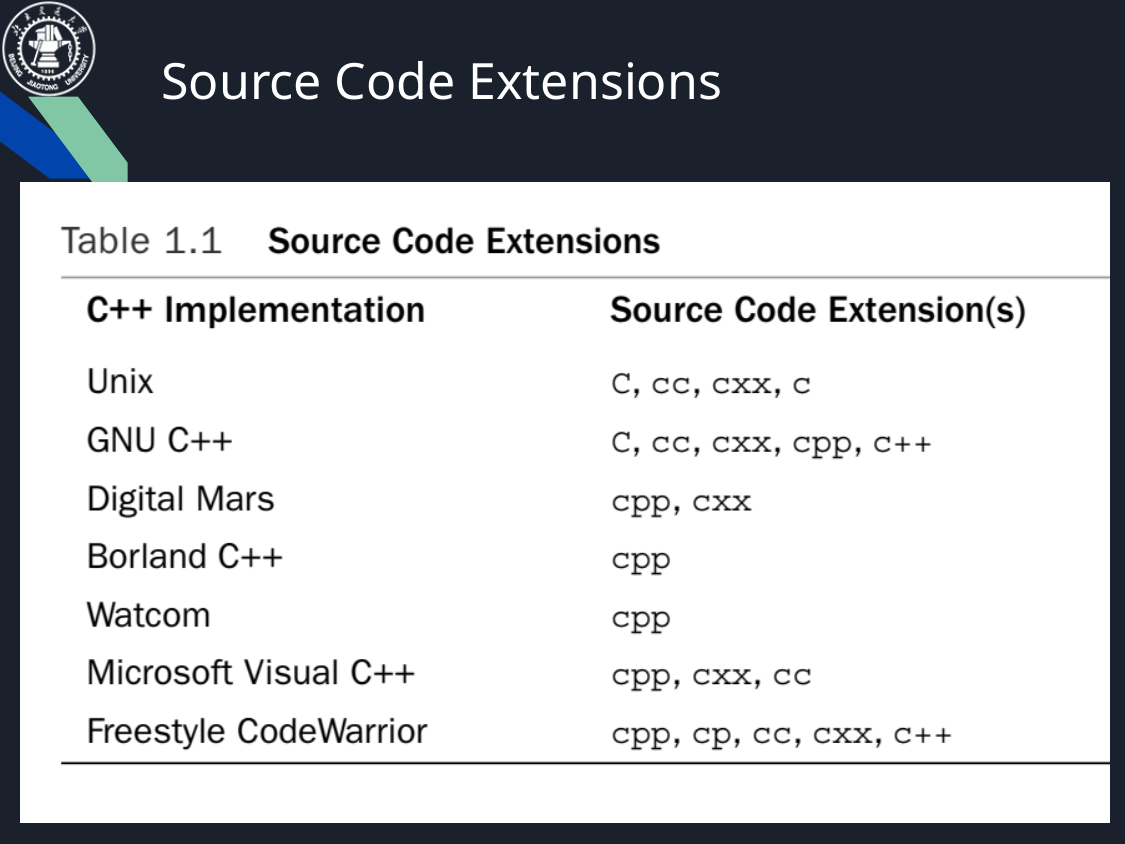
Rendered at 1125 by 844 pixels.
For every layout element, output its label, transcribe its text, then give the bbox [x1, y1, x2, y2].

picture [0, 0, 100, 97]
picture [19, 182, 1111, 823]
text_box Source Code Extensions [150, 38, 1065, 151]
